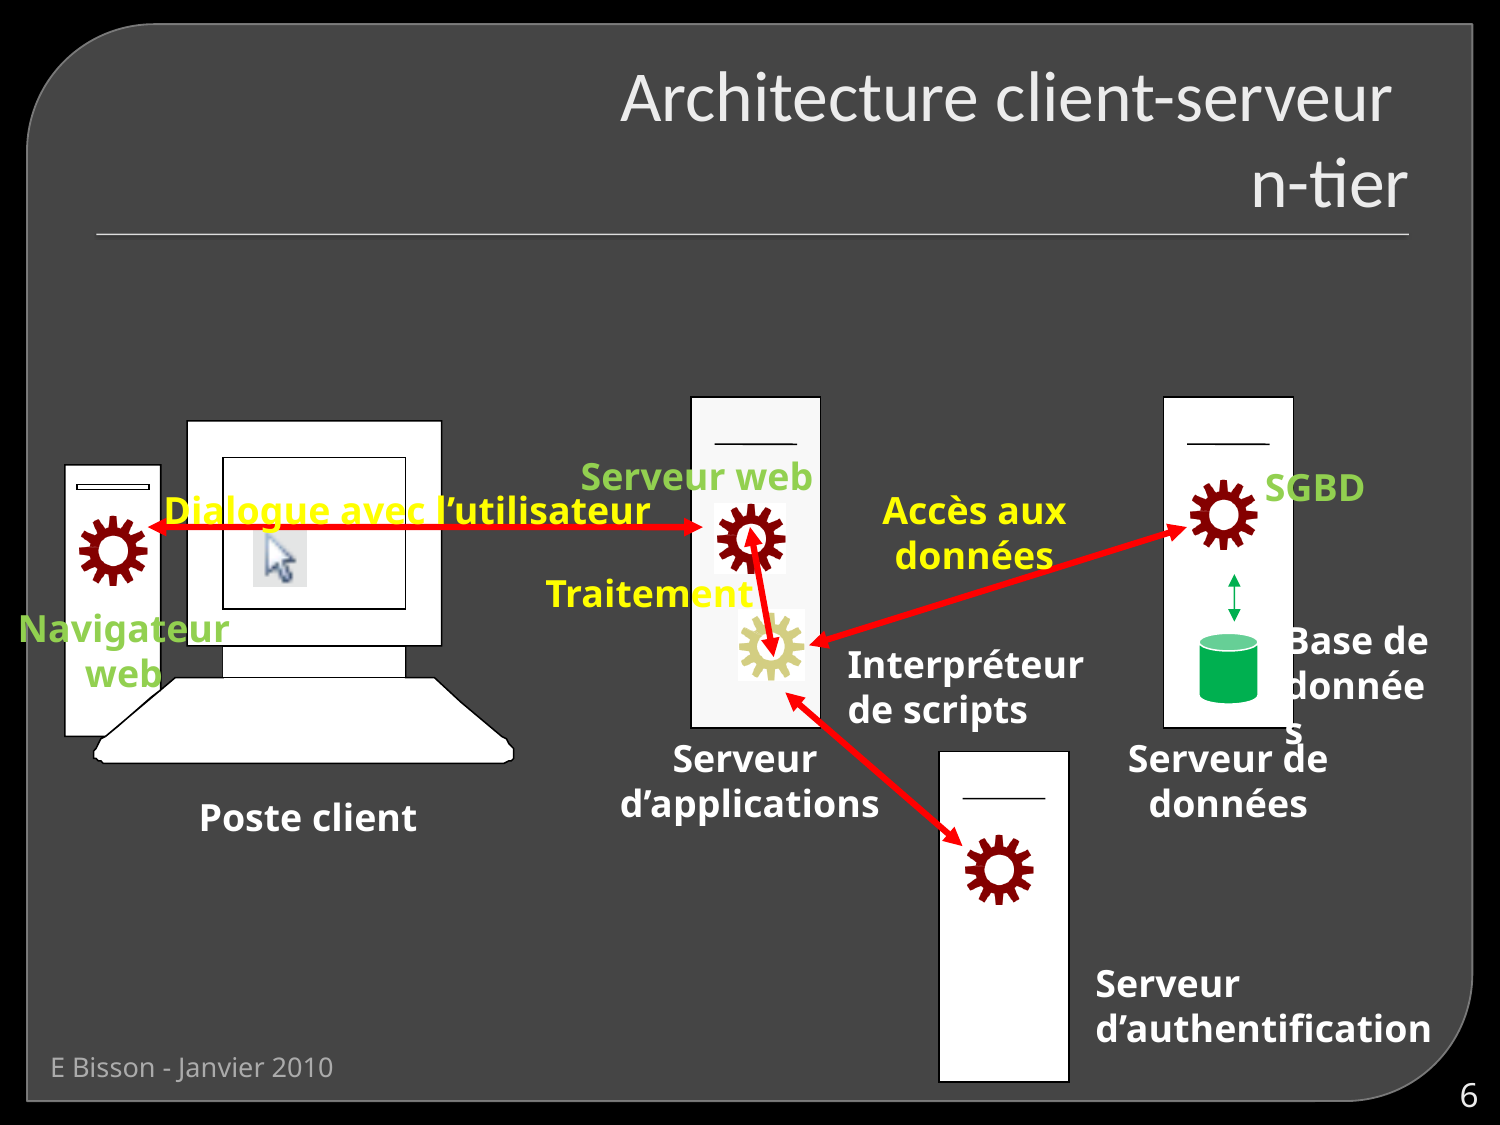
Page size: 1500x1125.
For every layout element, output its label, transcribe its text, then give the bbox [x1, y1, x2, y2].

text_box Base de données [1269, 609, 1459, 760]
slide_number E Bisson - Janvier 2010 [35, 1042, 528, 1088]
picture [737, 609, 805, 681]
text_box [690, 396, 821, 729]
text_box Dialogue avec l’utilisateur [147, 479, 668, 540]
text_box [938, 751, 1070, 1083]
text_box SGBD [1299, 456, 1381, 516]
picture [76, 515, 148, 586]
text_box Poste client [159, 786, 467, 847]
text_box Serveur d’authentification [1080, 952, 1465, 1057]
text_box Accès aux données [826, 479, 1156, 585]
text_box Navigateur web [0, 597, 249, 703]
text_box Traitement [513, 562, 683, 623]
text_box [1163, 396, 1294, 729]
picture [962, 833, 1034, 905]
text_box [64, 540, 514, 764]
picture [229, 526, 307, 587]
title Architecture client-serveur n-tier [75, 41, 1425, 230]
text_box Serveur web [565, 445, 683, 505]
picture [714, 503, 786, 574]
slide_number 6 [1382, 1068, 1494, 1125]
text_box Interpréteur de scripts [832, 633, 1105, 738]
text_box Serveur de données [1104, 727, 1353, 833]
text_box [187, 420, 442, 479]
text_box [1198, 573, 1259, 705]
text_box Serveur d’applications [596, 727, 904, 833]
picture [1186, 479, 1259, 551]
text_box [64, 464, 161, 597]
